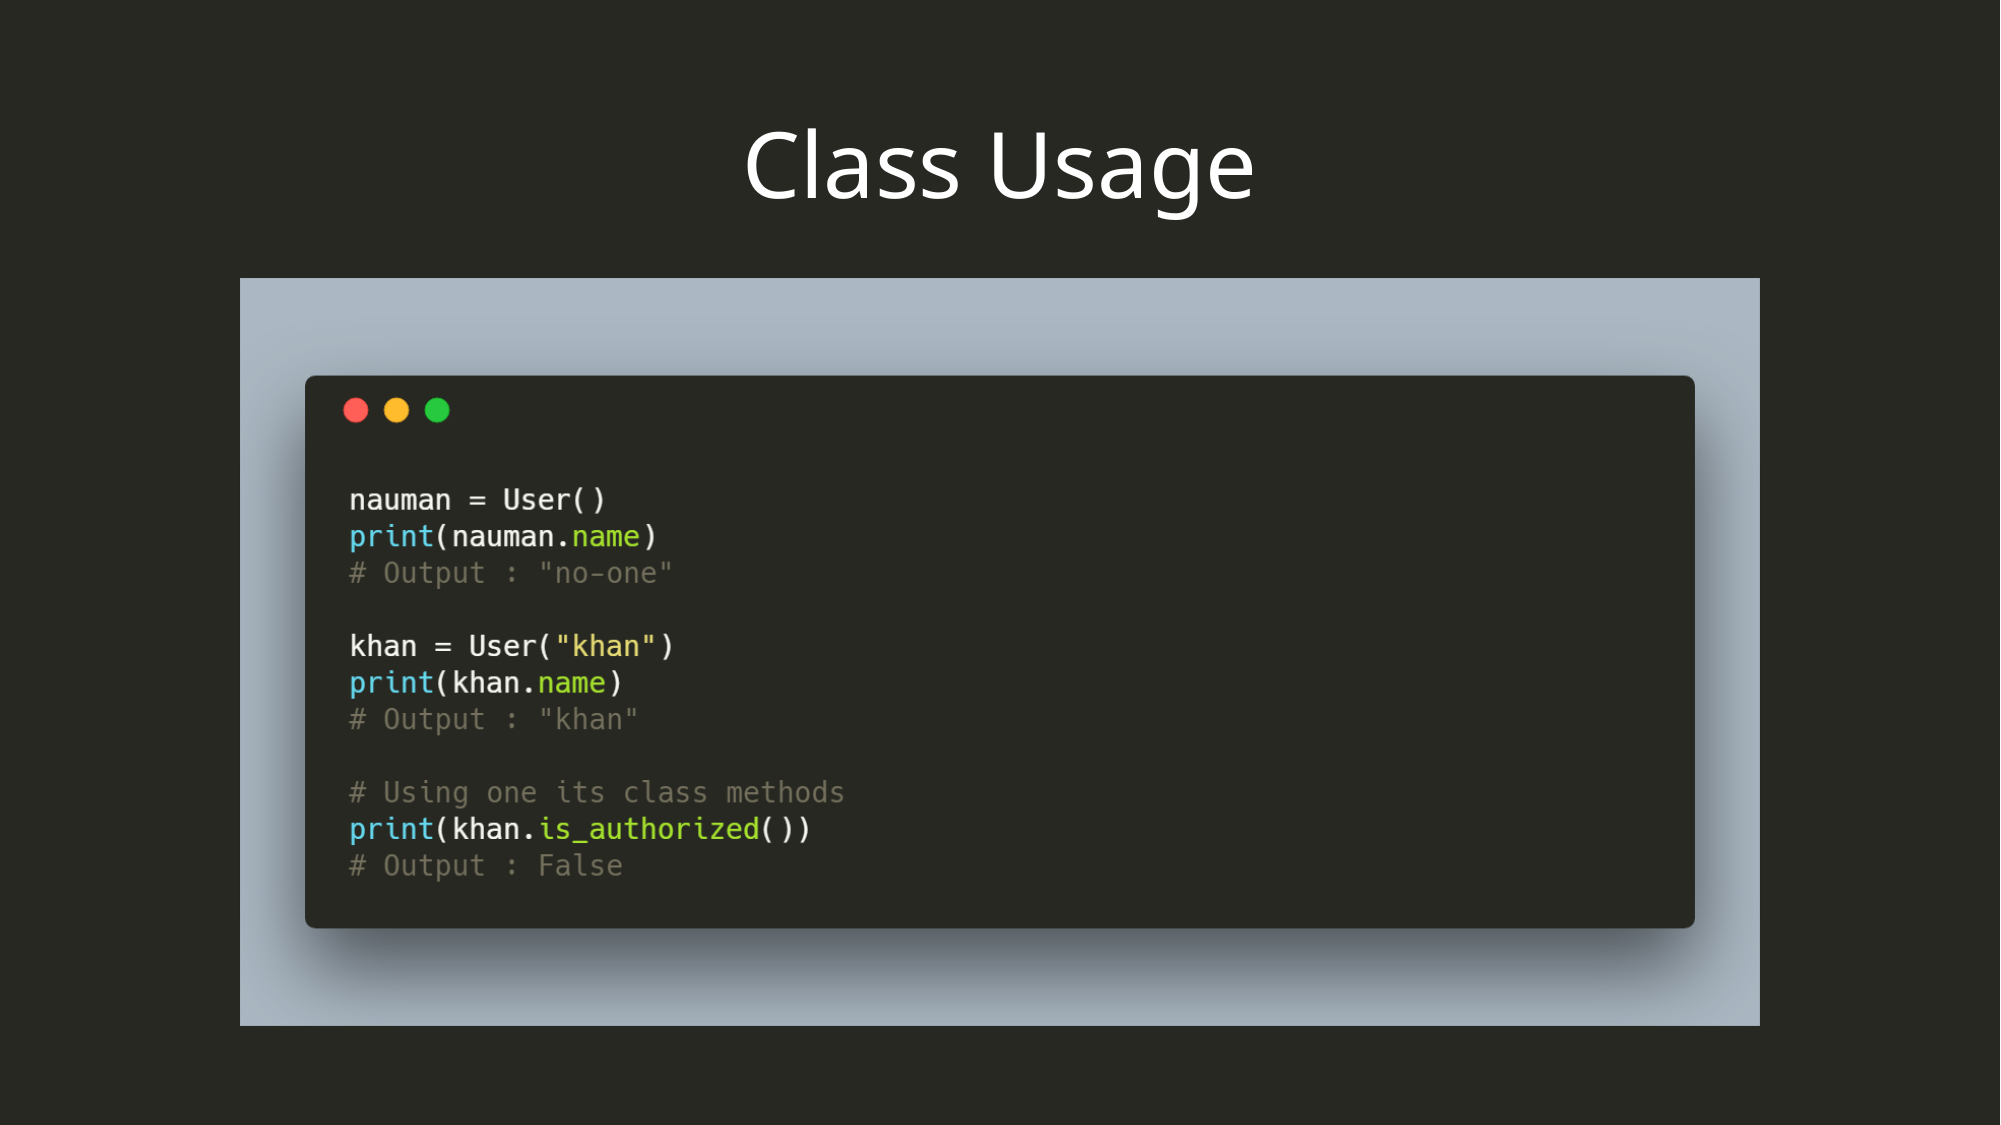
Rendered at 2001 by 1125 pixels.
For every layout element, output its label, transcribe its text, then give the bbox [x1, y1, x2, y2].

picture [239, 277, 1761, 1027]
title Class Usage [137, 59, 1863, 278]
